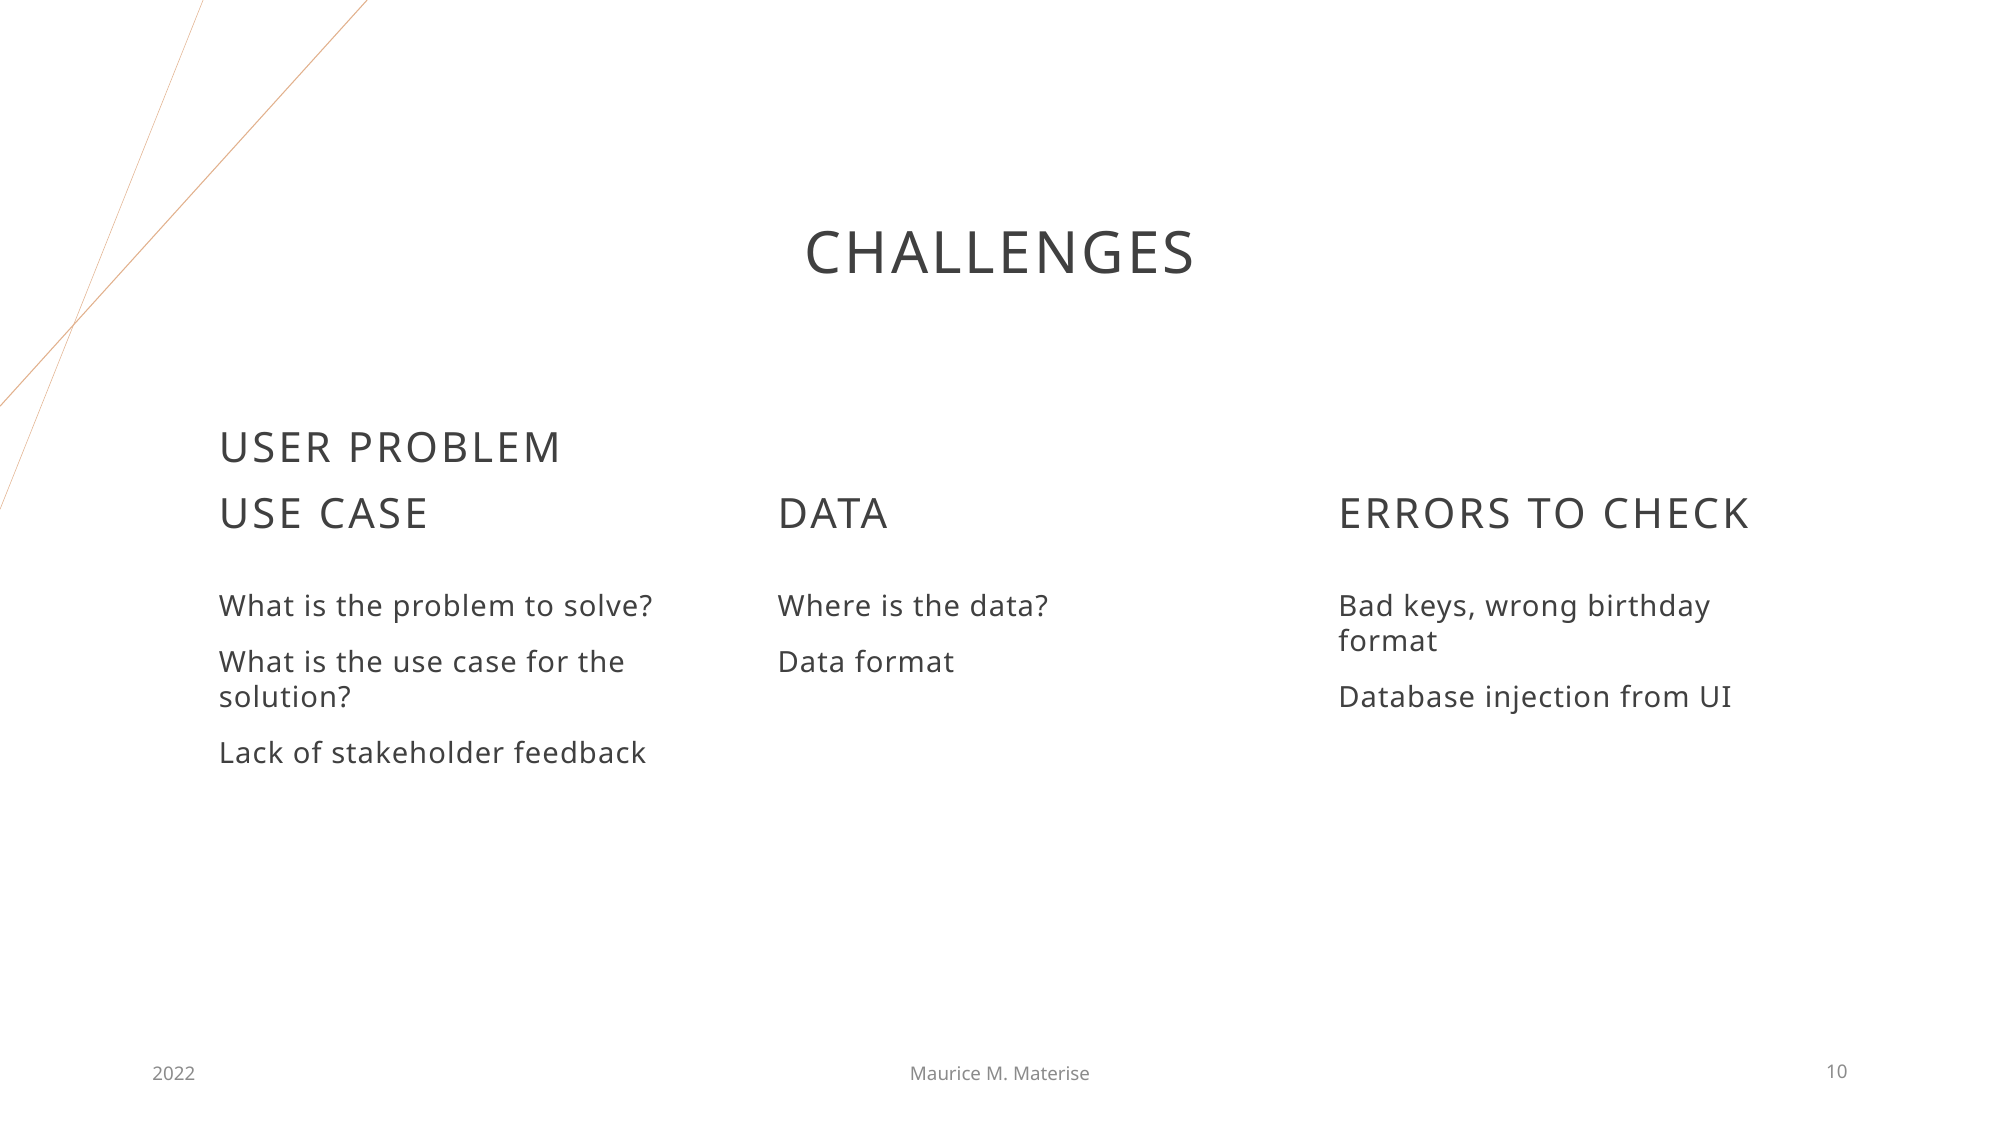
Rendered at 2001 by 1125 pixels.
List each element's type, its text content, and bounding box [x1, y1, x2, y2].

slide_number 10 [1412, 1042, 1863, 1103]
list Where is the data? Data format [762, 579, 1238, 908]
slide_number 2022 [137, 1042, 588, 1103]
footer Maurice M. Materise [662, 1042, 1338, 1103]
list Data [762, 410, 1238, 546]
list User Problem Use Case [203, 410, 677, 546]
list What is the problem to solve? What is the use case for the solution? Lack of stakeholder feedback [203, 579, 677, 908]
list Bad keys, wrong birthday format Database injection from UI [1323, 579, 1797, 908]
title Challenges [309, 146, 1691, 364]
list Errors to check [1323, 410, 1797, 546]
